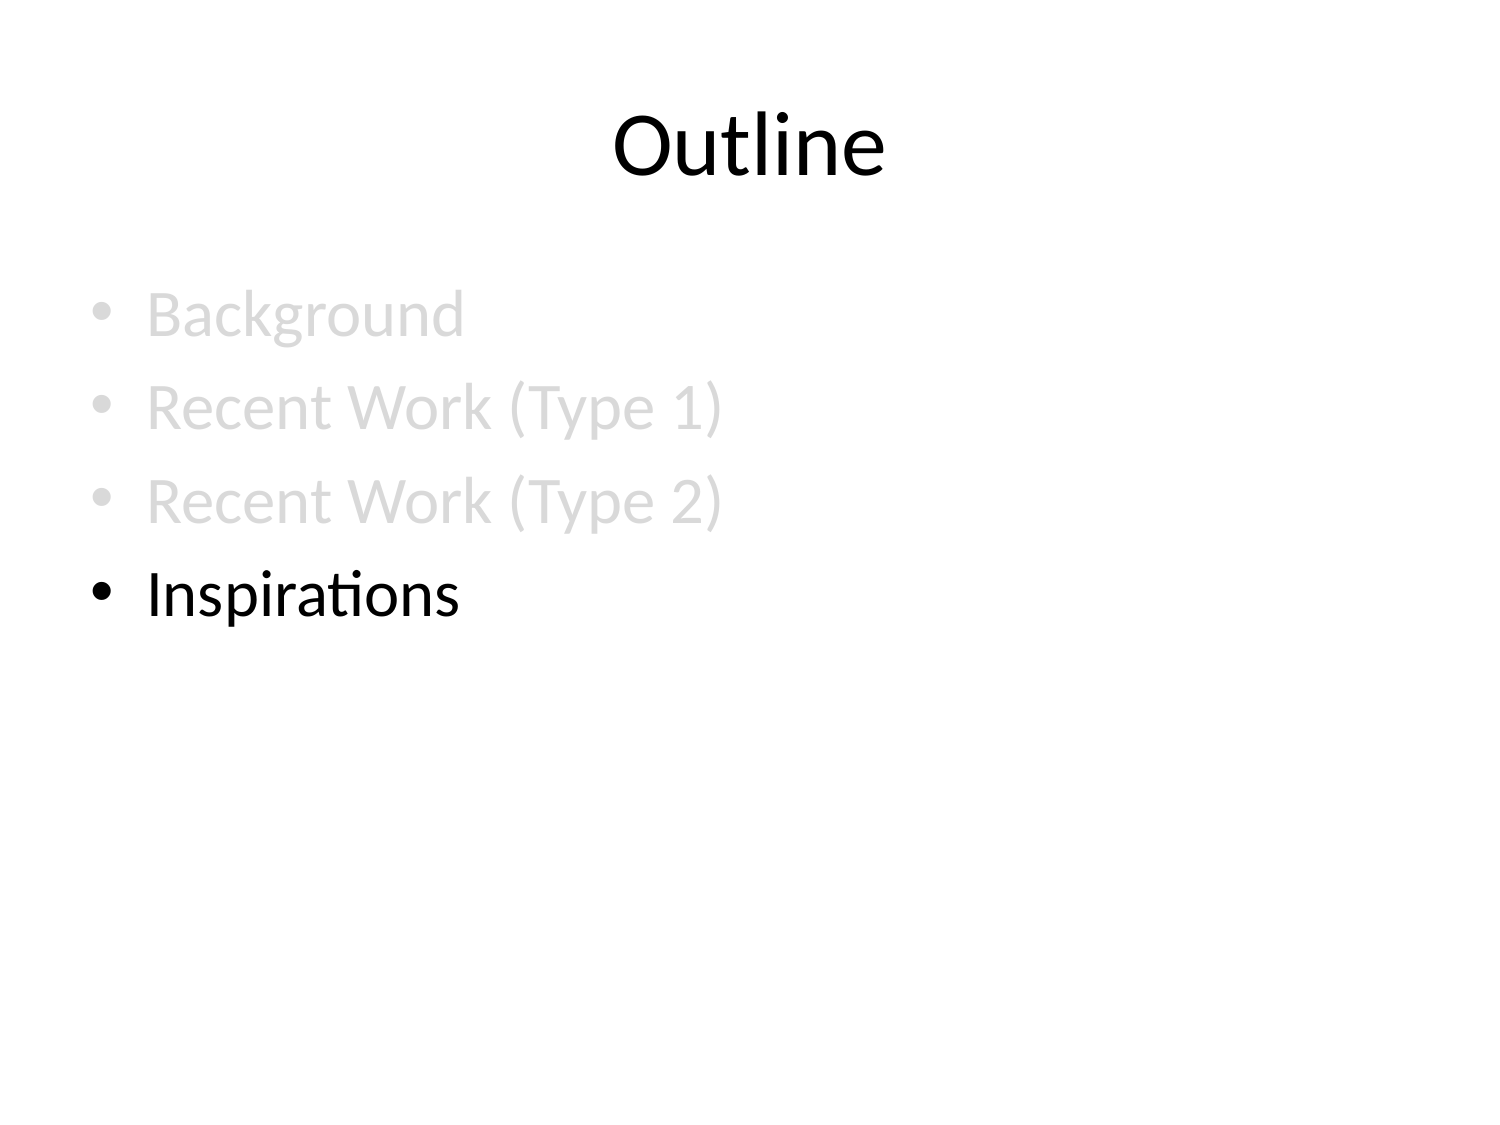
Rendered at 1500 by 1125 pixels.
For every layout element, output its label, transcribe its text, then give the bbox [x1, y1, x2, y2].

list Background Recent Work (Type 1) Recent Work (Type 2) Inspirations [75, 262, 1425, 1005]
title Outline [75, 45, 1425, 233]
